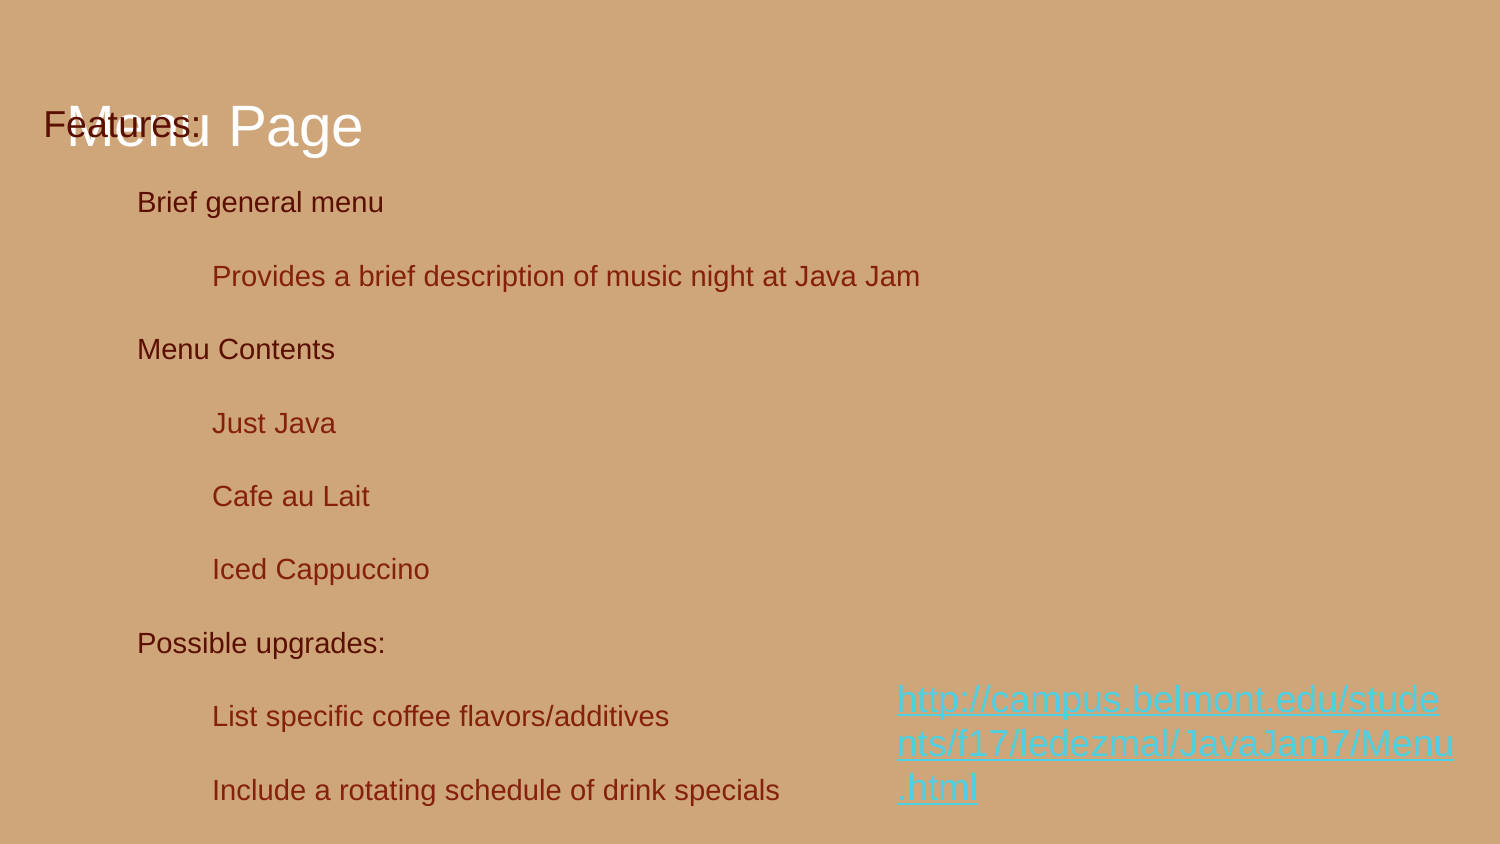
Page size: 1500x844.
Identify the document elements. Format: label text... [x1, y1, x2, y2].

text_box Features: Brief general menu Provides a brief description of music night at Java Jam Menu Contents Just Java Cafe au Lait Iced Cappuccino Possible upgrades: List specific coffee flavors/additives Include a rotating schedule of drink specials [9, 192, 1500, 707]
list http://campus.belmont.edu/students/f17/ledezmal/JavaJam7/Menu.html [881, 707, 1471, 820]
title Menu Page [51, 72, 1449, 167]
